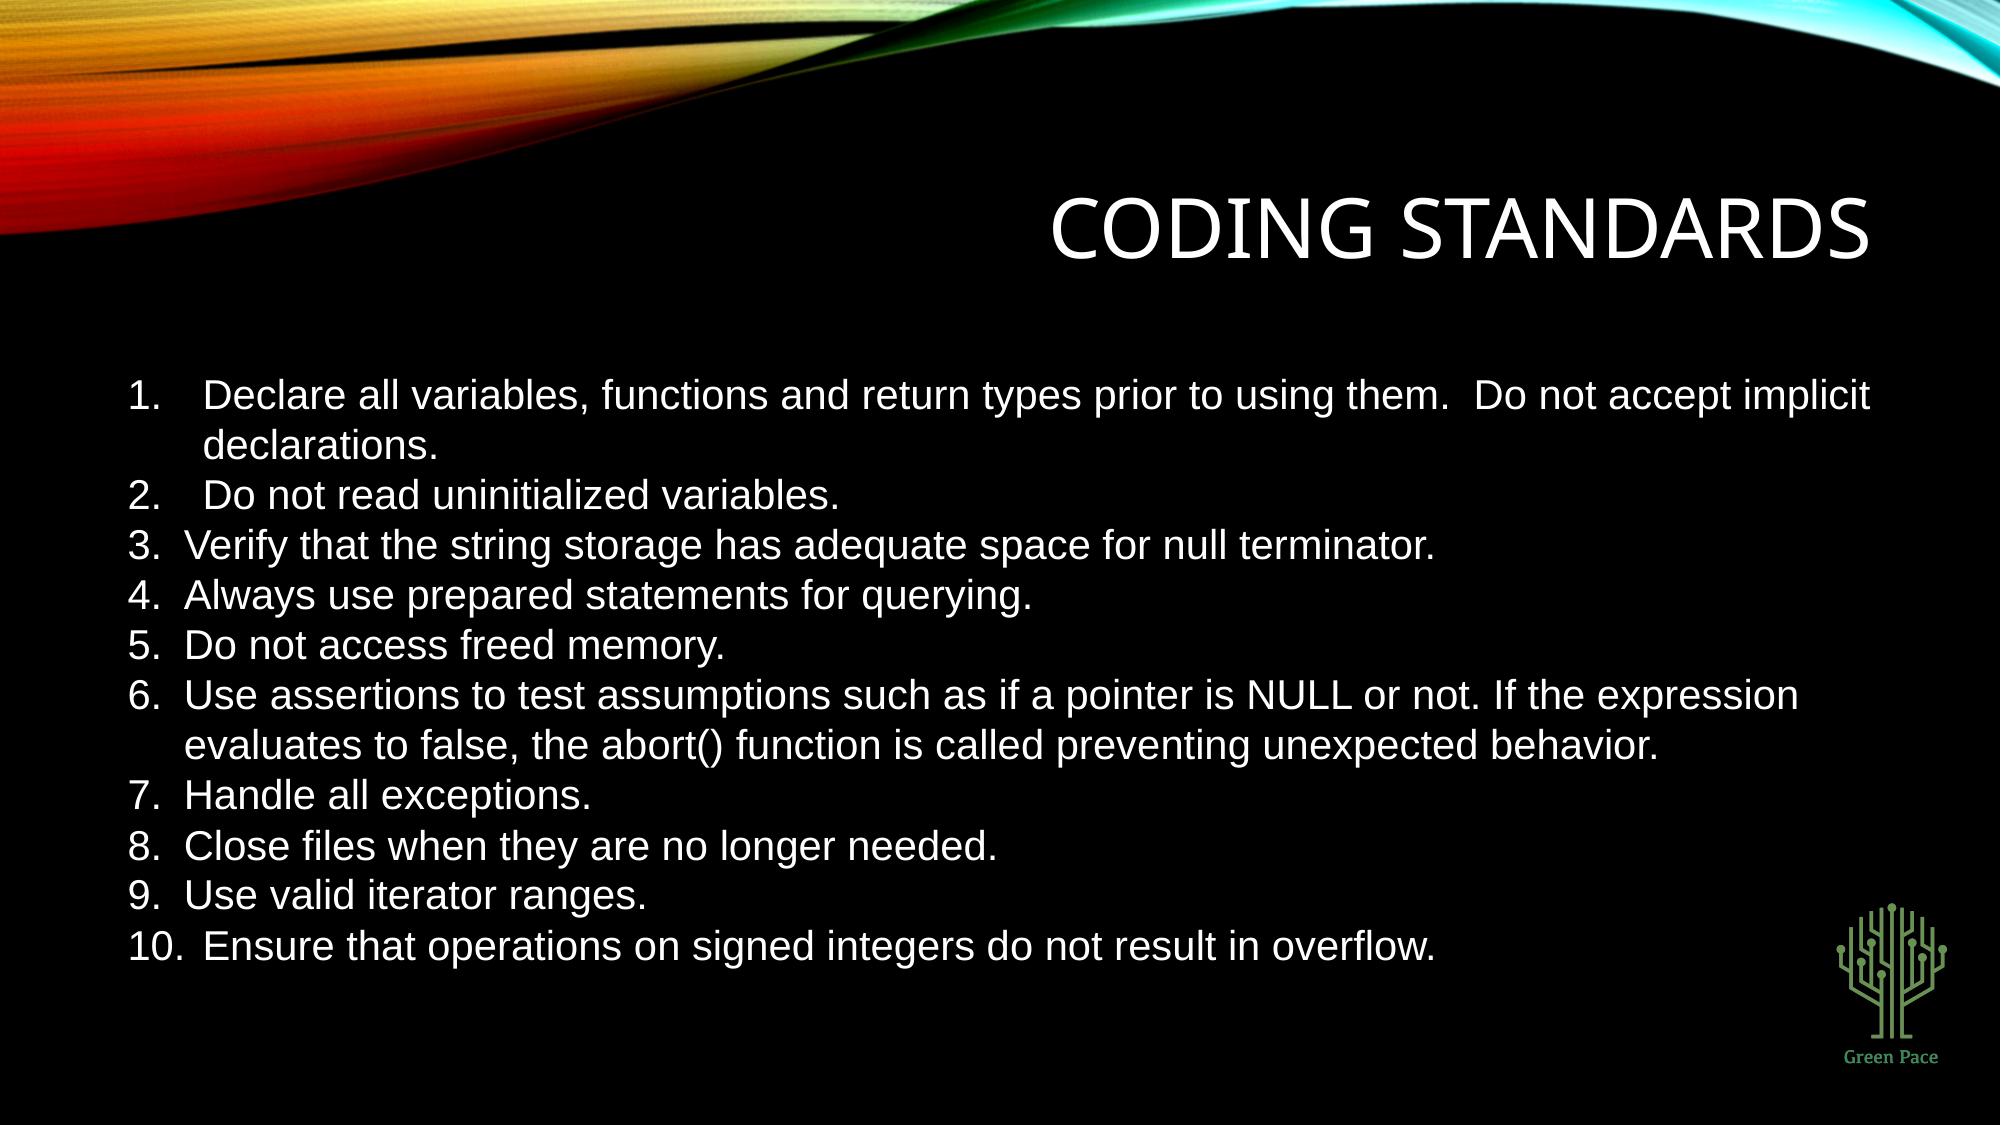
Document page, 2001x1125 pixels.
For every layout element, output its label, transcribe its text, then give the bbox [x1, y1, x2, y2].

list Declare all variables, functions and return types prior to using them. Do not accept implicit declarations. Do not read uninitialized variables. Verify that the string storage has adequate space for null terminator. Always use prepared statements for querying. Do not access freed memory. Use assertions to test assumptions such as if a pointer is NULL or not. If the expression evaluates to false, the abort() function is called preventing unexpected behavior. Handle all exceptions. Close files when they are no longer needed. Use valid iterator ranges. Ensure that operations on signed integers do not result in overflow. [112, 360, 1888, 1021]
picture [0, 0, 2000, 237]
title CODING STANDARDS [474, 125, 1888, 338]
picture [1817, 892, 1964, 1082]
